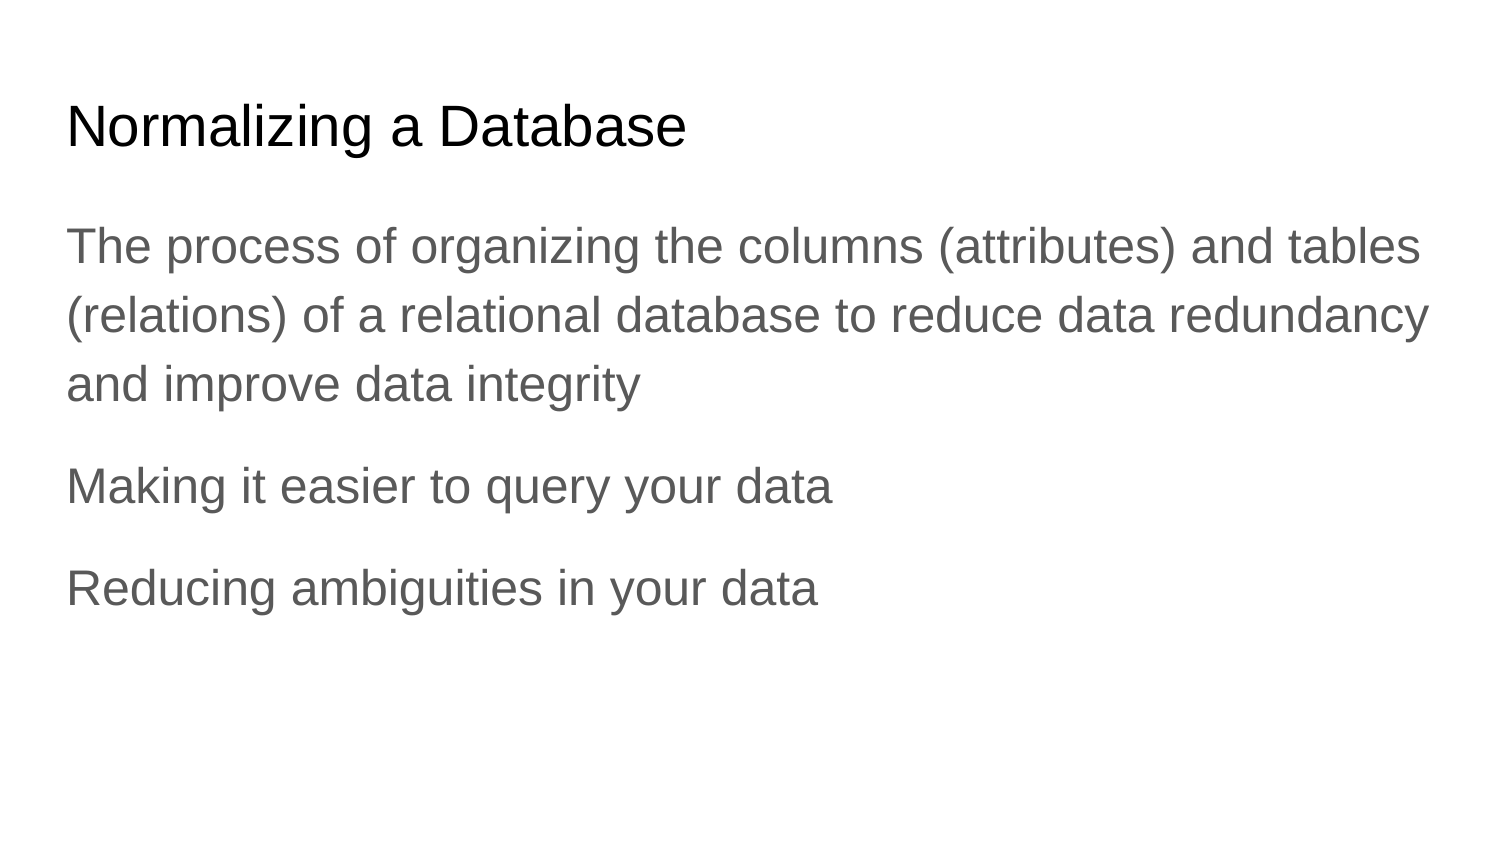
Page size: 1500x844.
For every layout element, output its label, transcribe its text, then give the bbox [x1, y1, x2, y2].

list The process of organizing the columns (attributes) and tables (relations) of a relational database to reduce data redundancy and improve data integrity Making it easier to query your data Reducing ambiguities in your data [51, 189, 1449, 750]
title Normalizing a Database [51, 72, 1449, 167]
